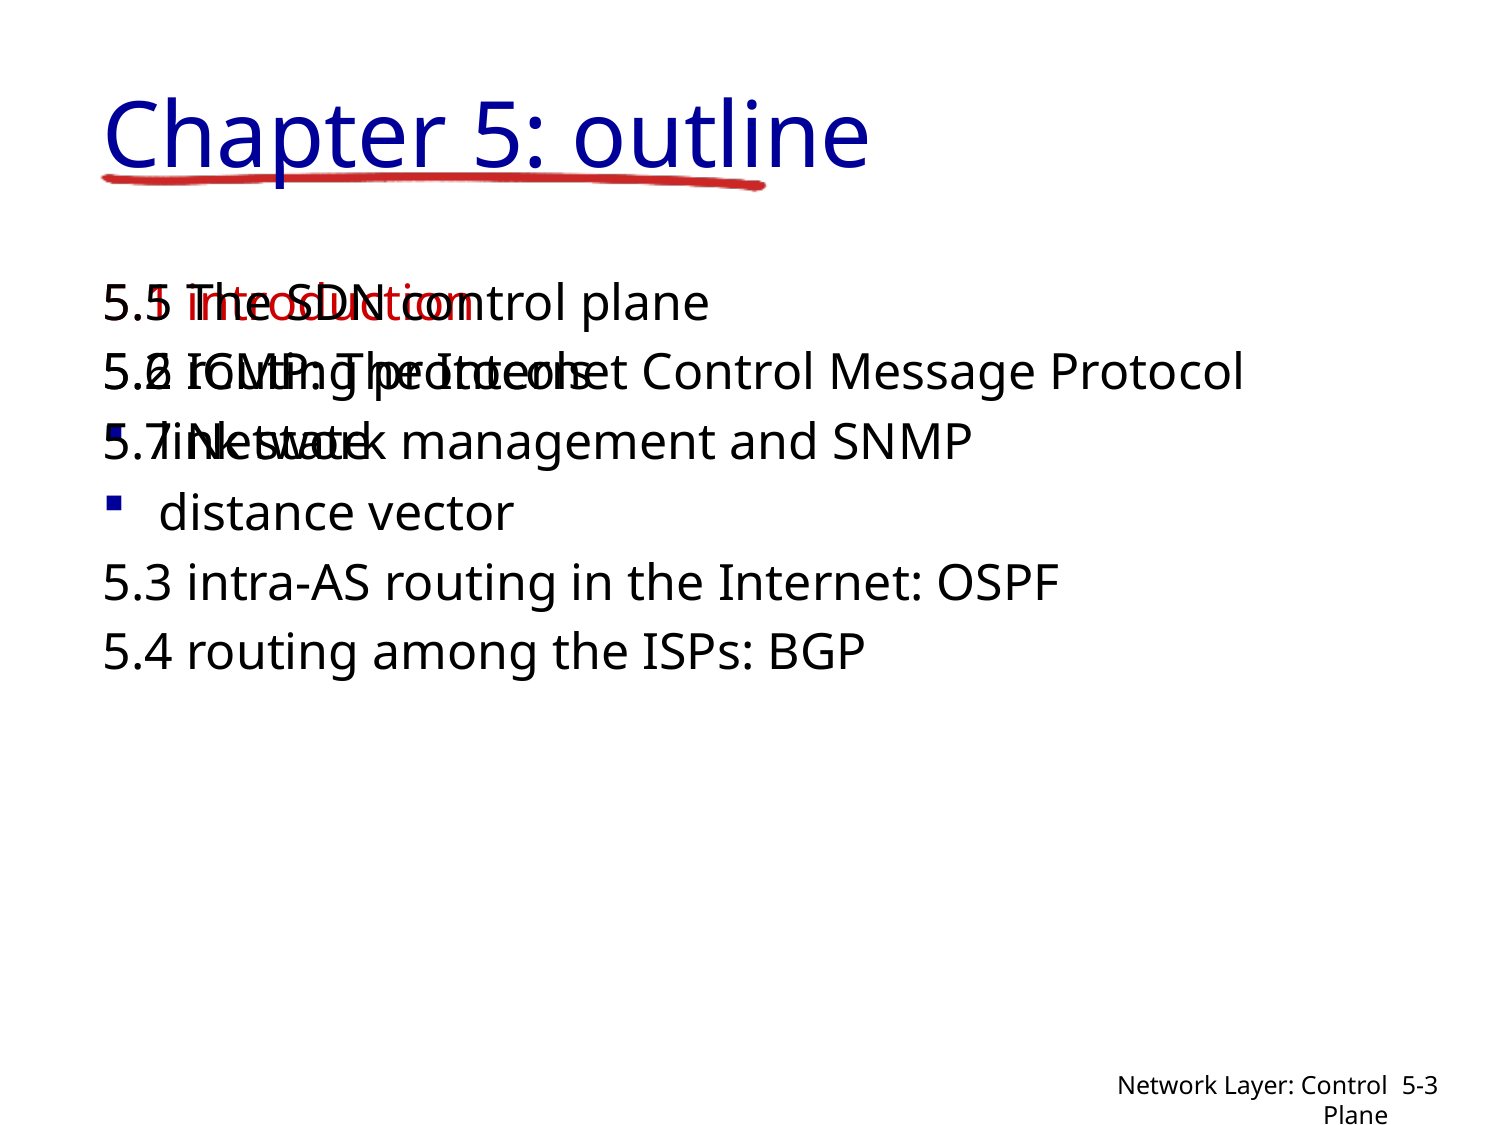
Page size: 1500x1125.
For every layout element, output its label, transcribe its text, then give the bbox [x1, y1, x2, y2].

list 5.5 The SDN control plane 5.6 ICMP: The Internet Control Message Protocol 5.7 Network management and SNMP [87, 262, 1363, 1025]
text_box Chapter 5: outline [87, 37, 1363, 225]
picture [98, 167, 774, 197]
slide_number 5- [1387, 1062, 1463, 1107]
footer Network Layer: Control Plane [1045, 1062, 1404, 1102]
